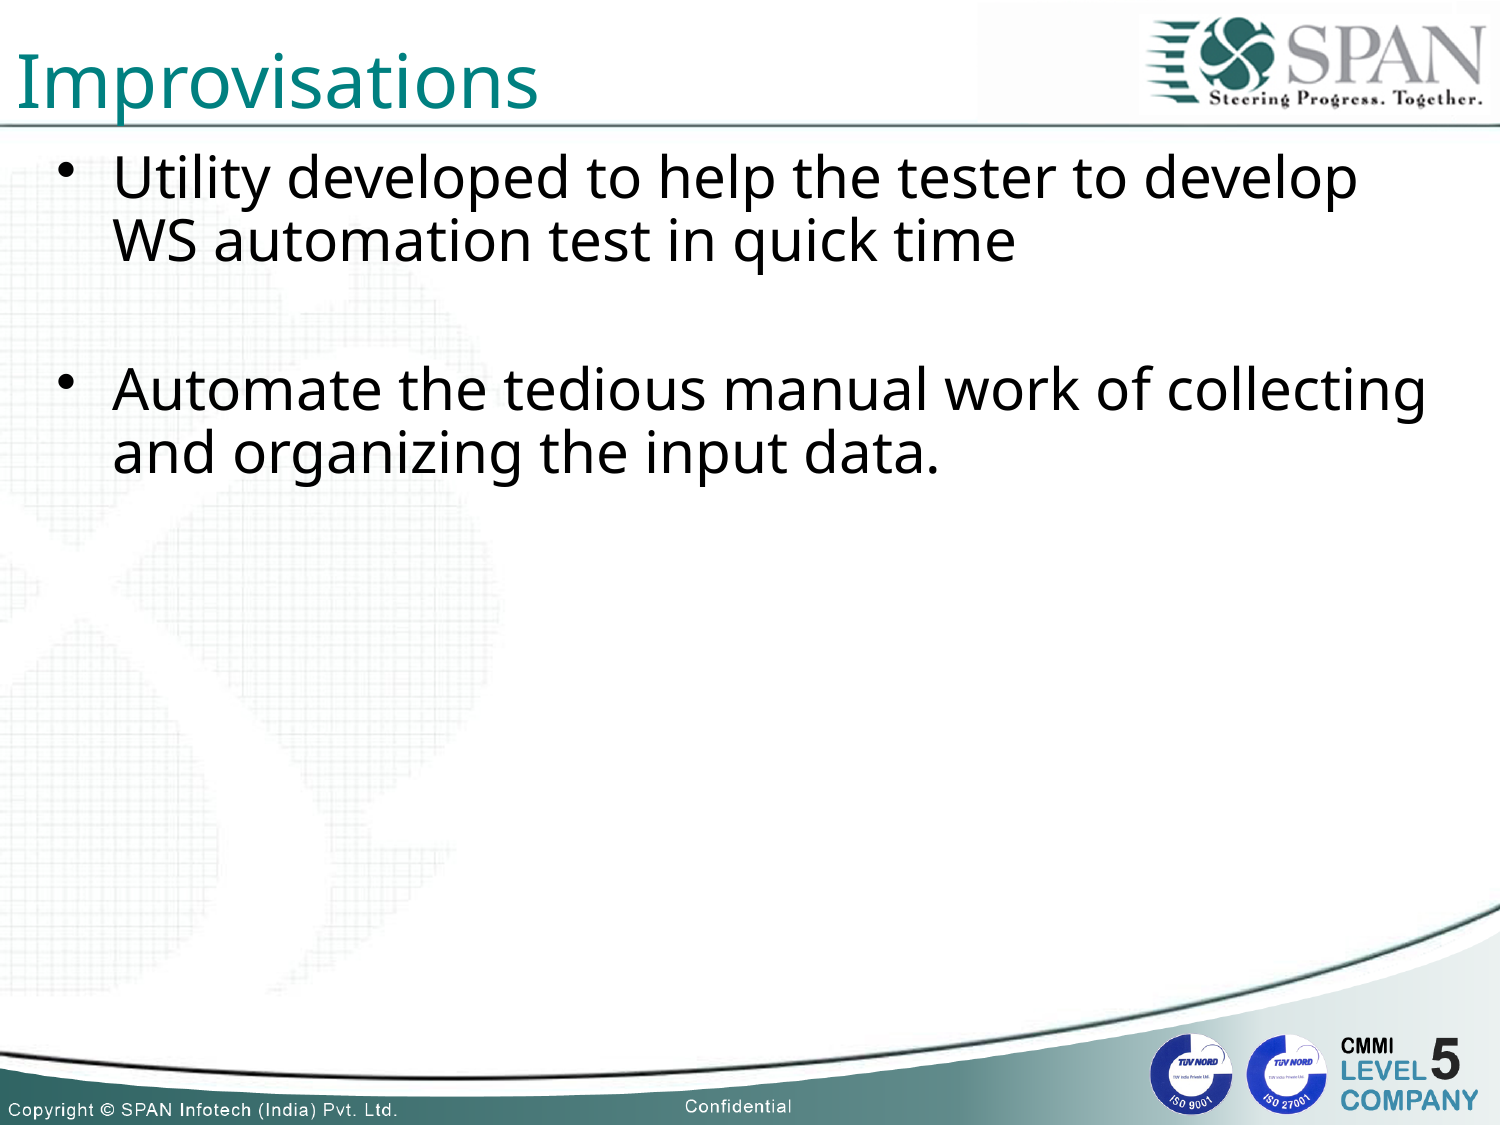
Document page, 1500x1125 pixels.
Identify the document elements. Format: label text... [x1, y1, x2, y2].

picture [0, 0, 1500, 1125]
title Improvisations [0, 15, 1352, 142]
list Utility developed to help the tester to develop WS automation test in quick time Automate the tedious manual work of collecting and organizing the input data. [41, 140, 1459, 1028]
